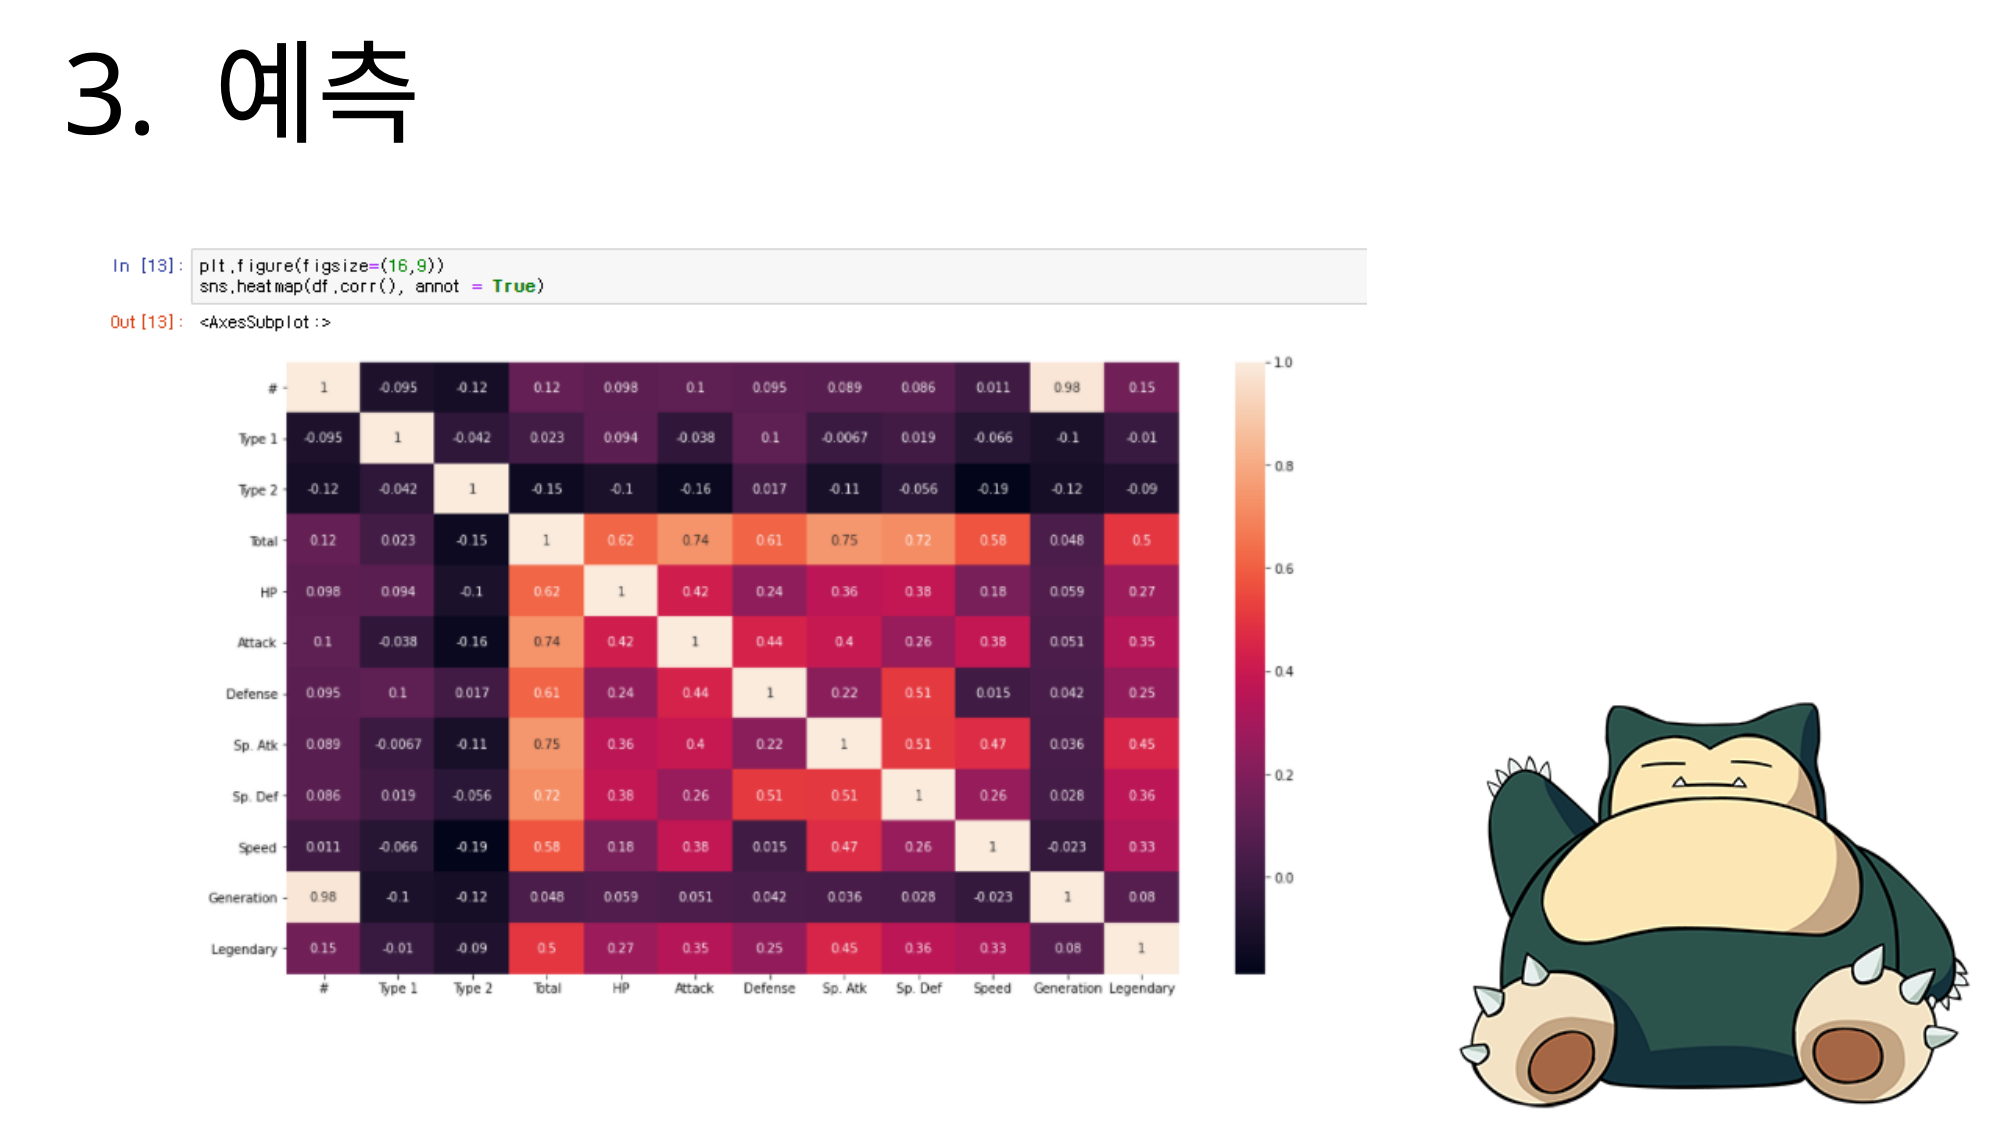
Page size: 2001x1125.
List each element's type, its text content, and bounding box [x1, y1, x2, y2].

picture [1453, 665, 2000, 1125]
text_box 3. 예측 [48, 14, 437, 165]
picture [95, 247, 1367, 1006]
